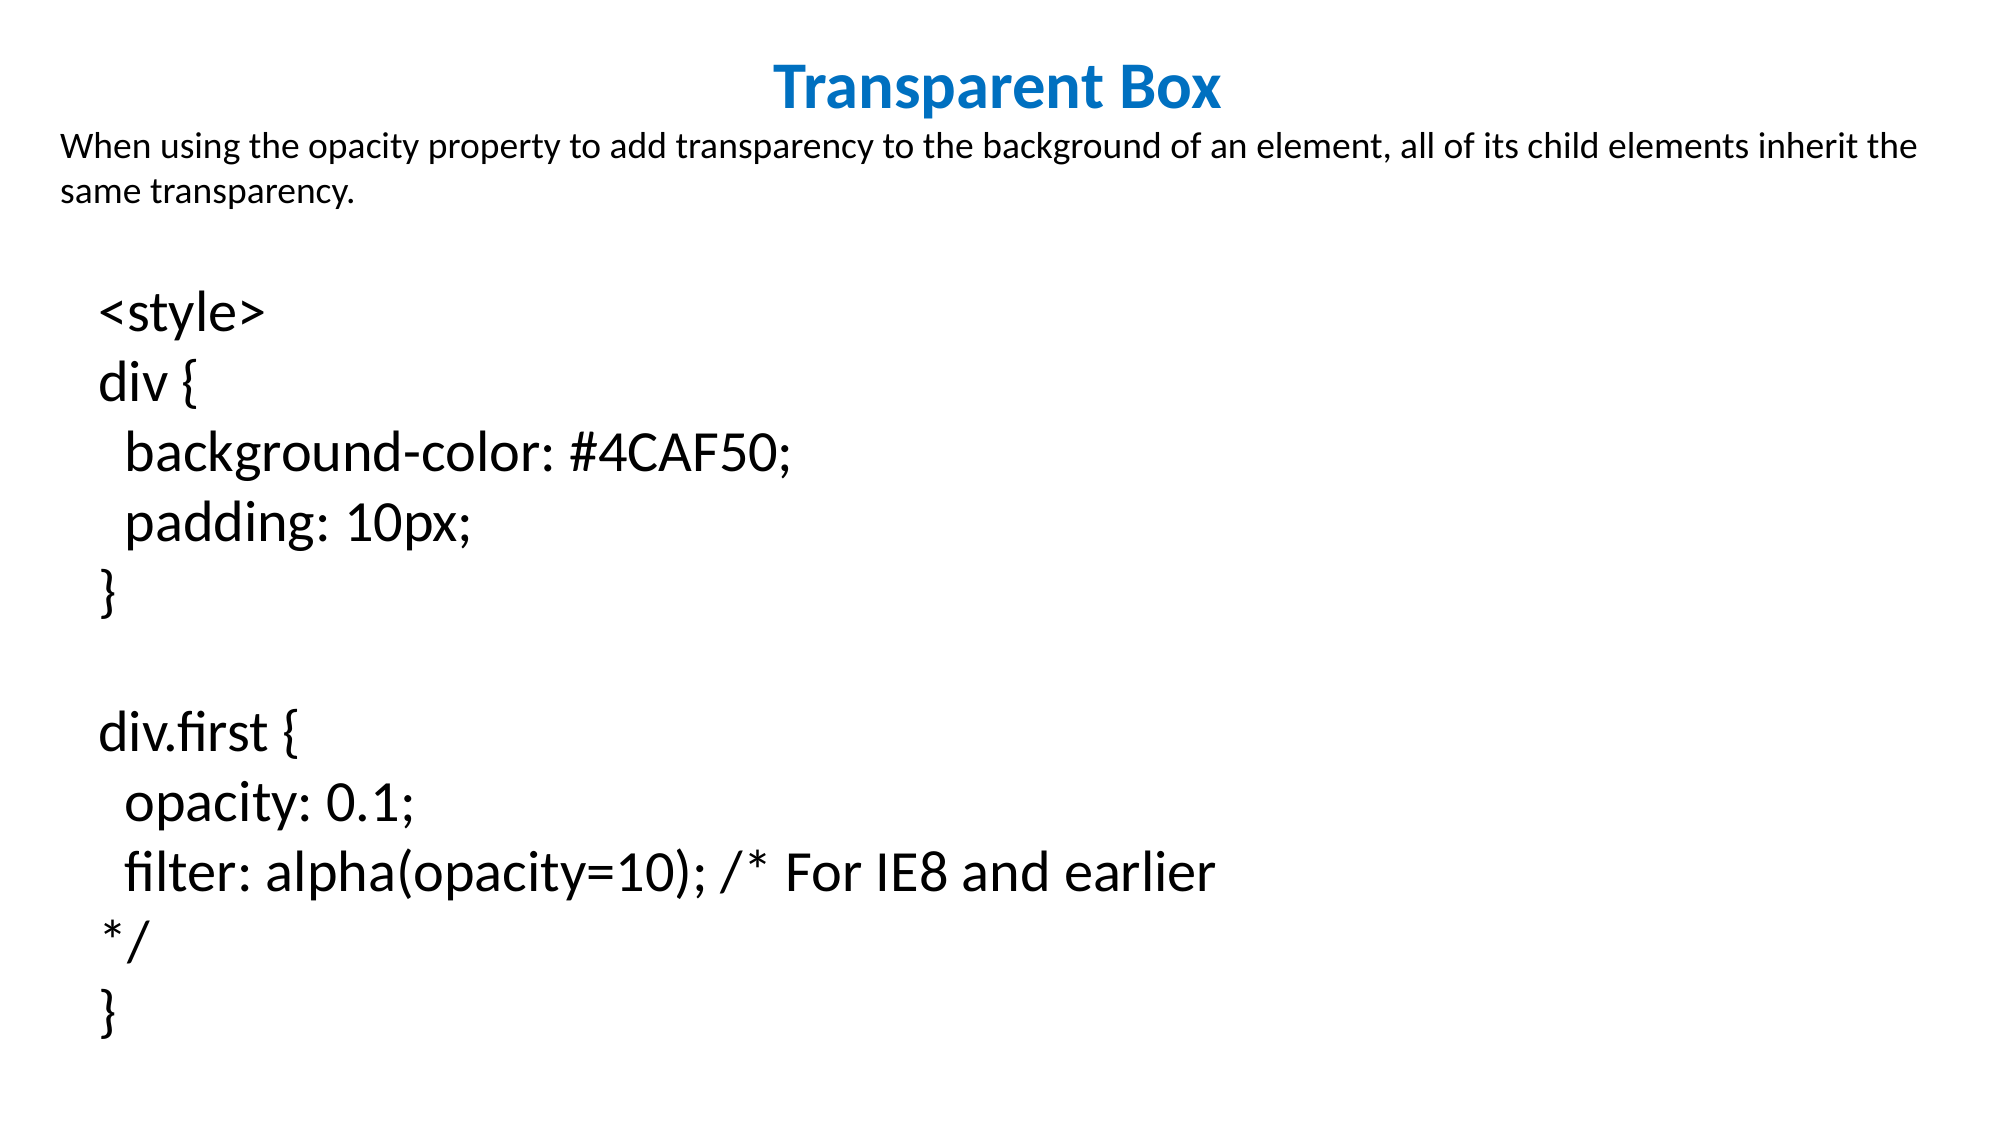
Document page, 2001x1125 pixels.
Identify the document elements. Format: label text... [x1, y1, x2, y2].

text_box <style> div { background-color: #4CAF50; padding: 10px; } div.first { opacity: 0.1; filter: alpha(opacity=10); /* For IE8 and earlier */ } [83, 265, 1292, 1121]
text_box Transparent Box When using the opacity property to add transparency to the background of an element, all of its child elements inherit the same transparency. [45, 34, 1950, 219]
